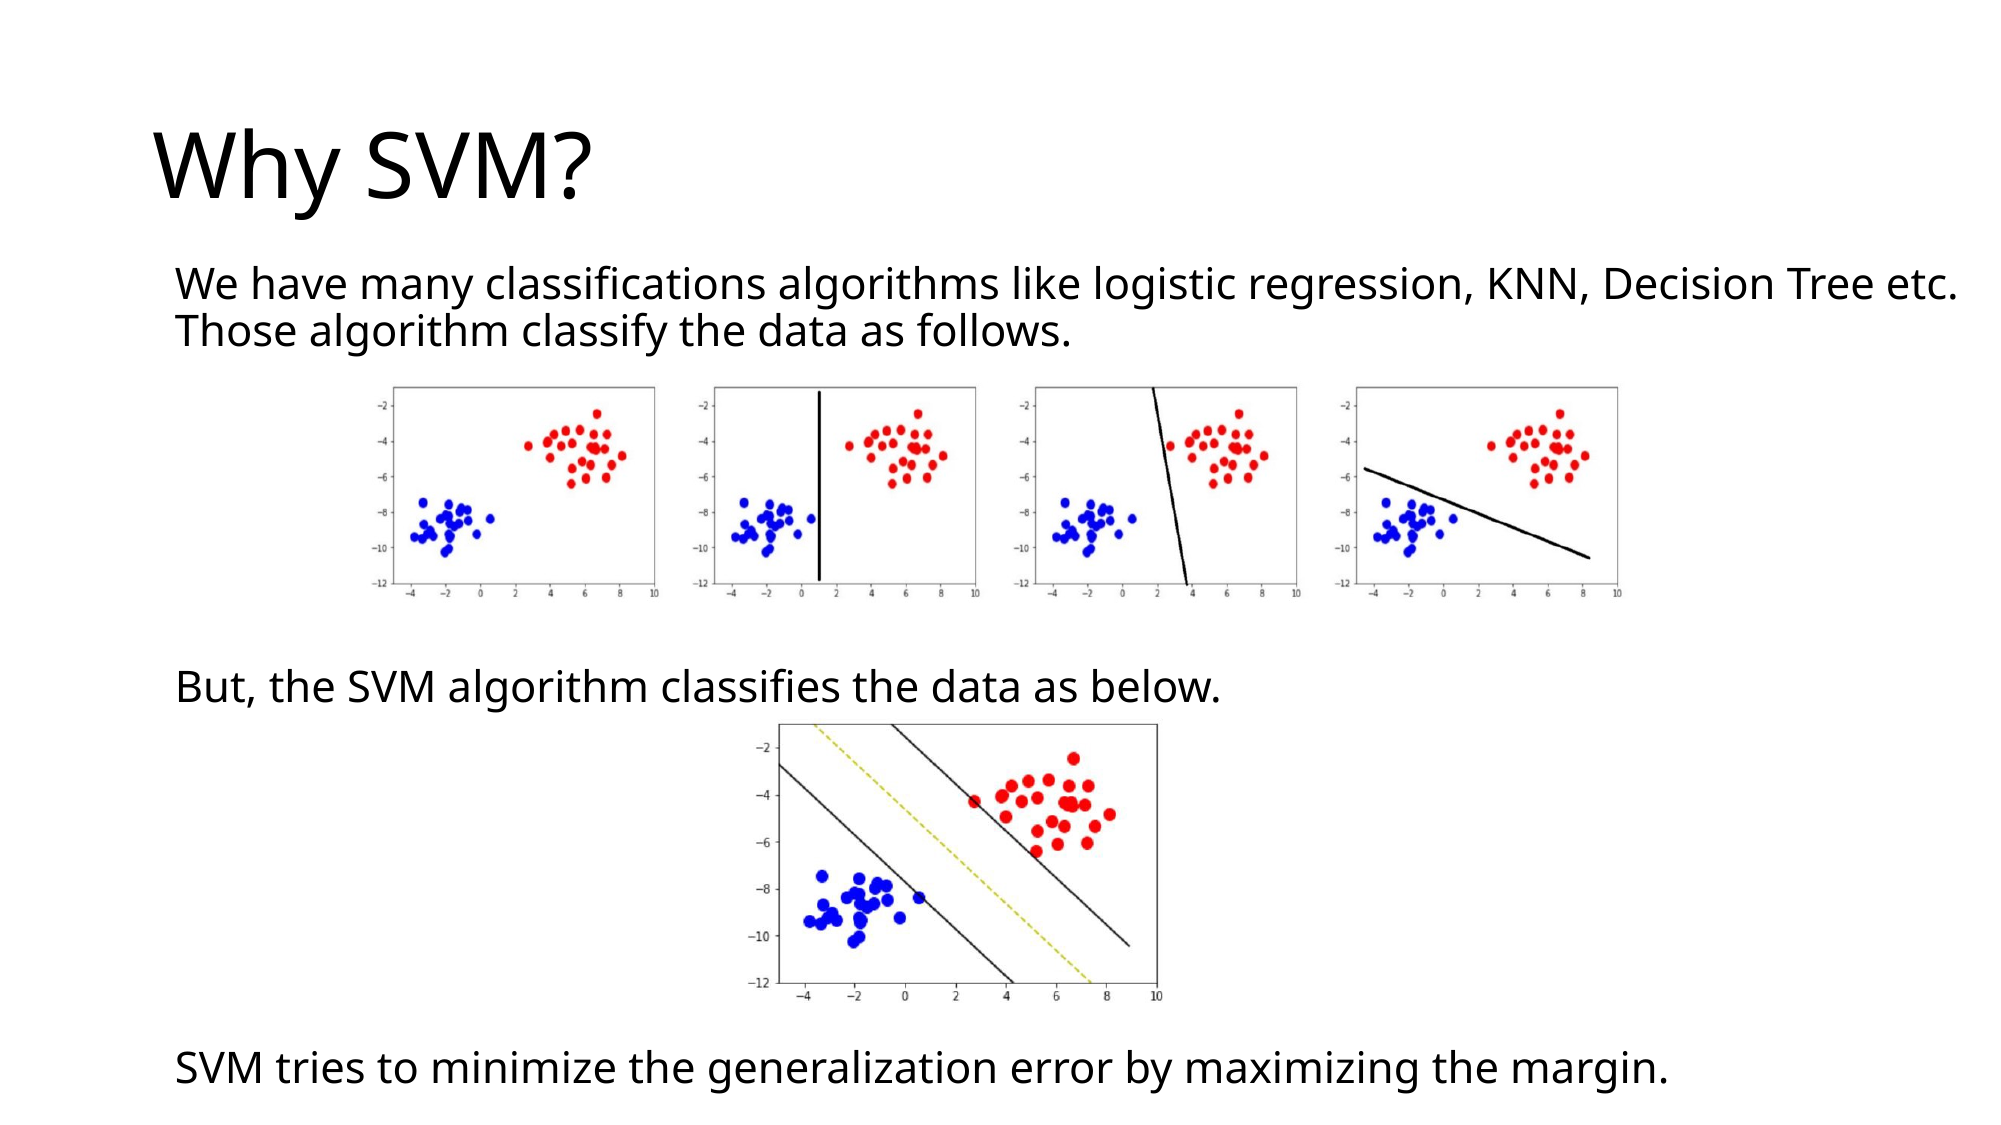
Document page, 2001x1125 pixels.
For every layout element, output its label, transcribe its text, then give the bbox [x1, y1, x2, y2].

picture [729, 705, 1210, 1022]
list We have many classifications algorithms like logistic regression, KNN, Decision Tree etc. Those algorithm classify the data as follows. But, the SVM algorithm classifies the data as below. SVM tries to minimize the generalization error by maximizing the margin. [159, 254, 2000, 1103]
picture [358, 373, 1642, 609]
title Why SVM? [137, 59, 1863, 278]
